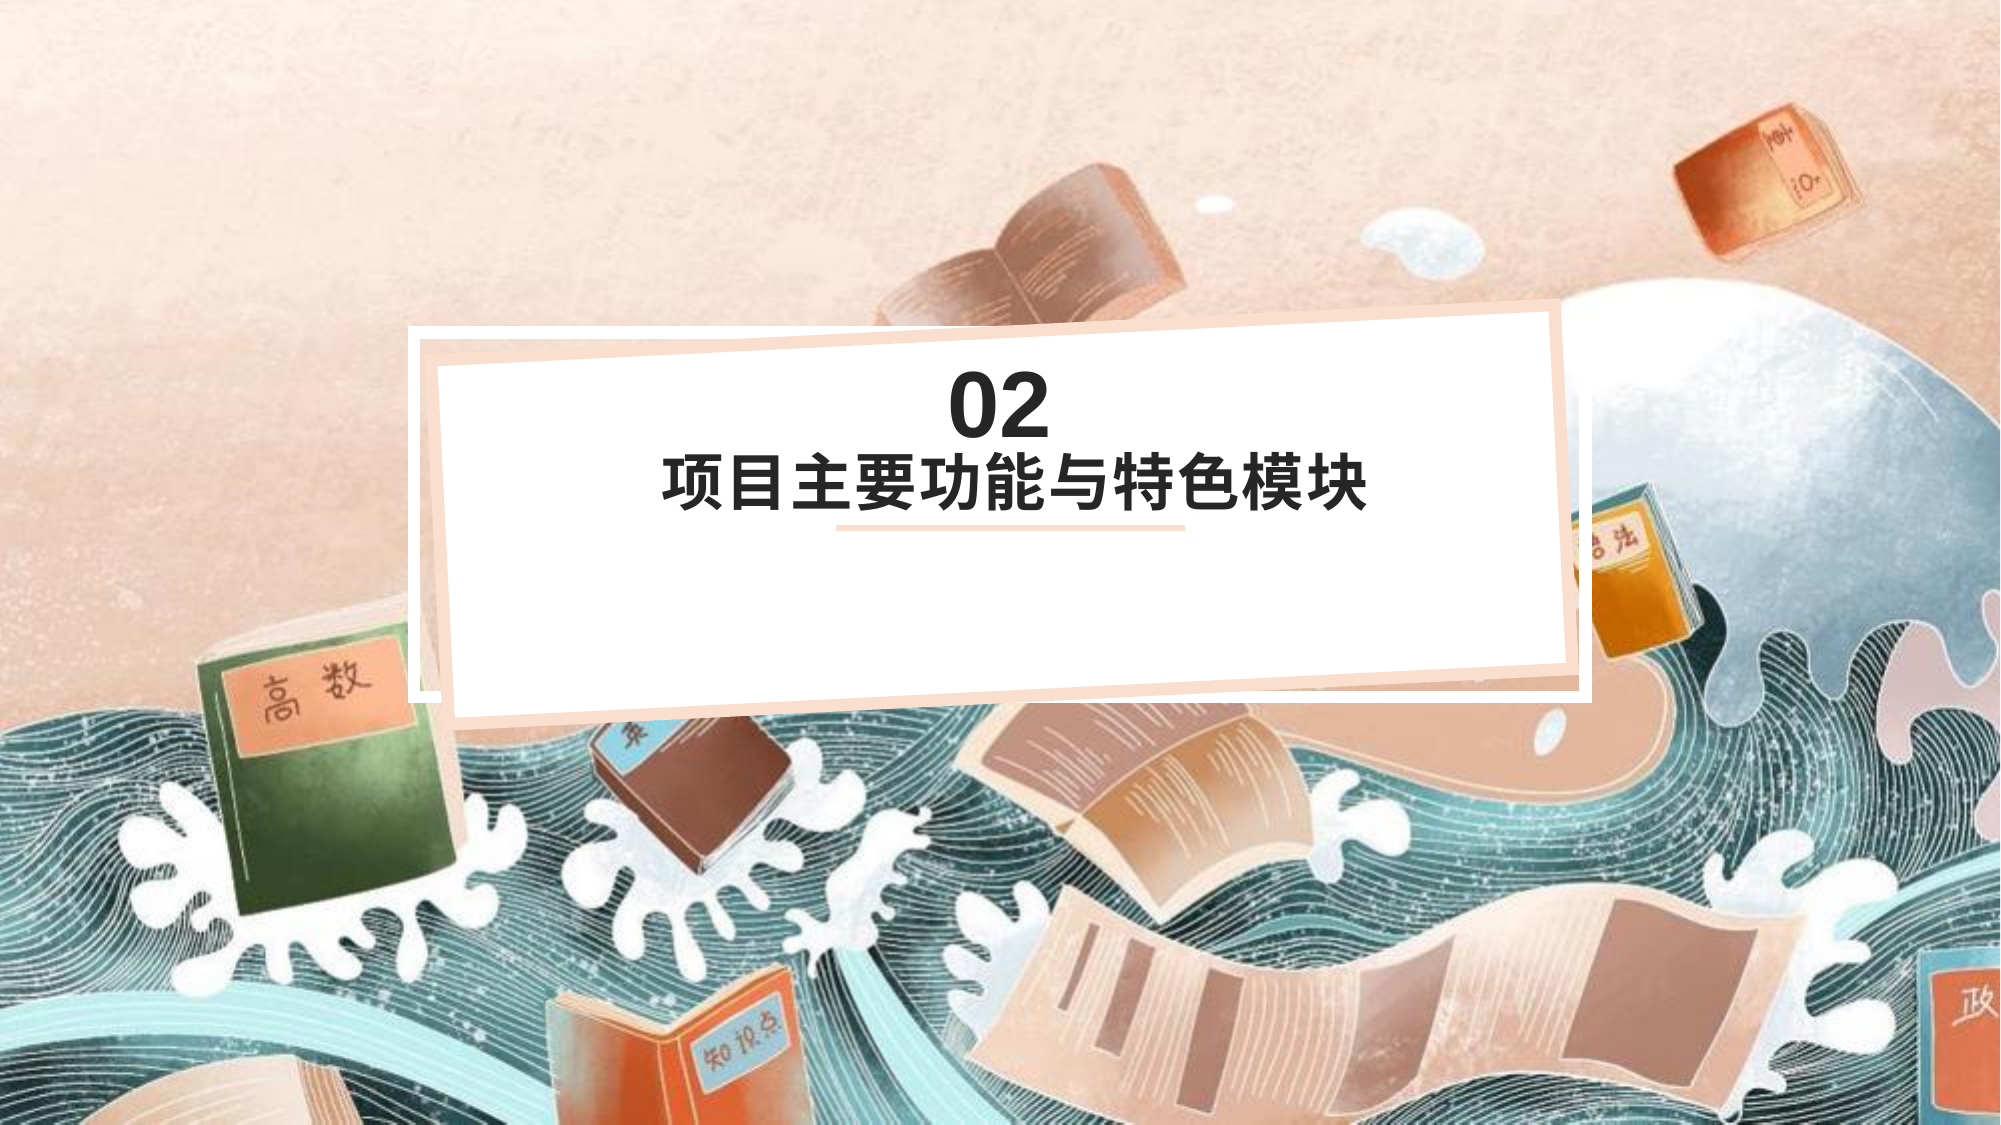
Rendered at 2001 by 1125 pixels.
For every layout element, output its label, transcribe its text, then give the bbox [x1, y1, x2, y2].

title 项目主要功能与特色模块 [596, 404, 1437, 601]
picture [0, 0, 2001, 1125]
text_box 02 [885, 336, 1115, 465]
